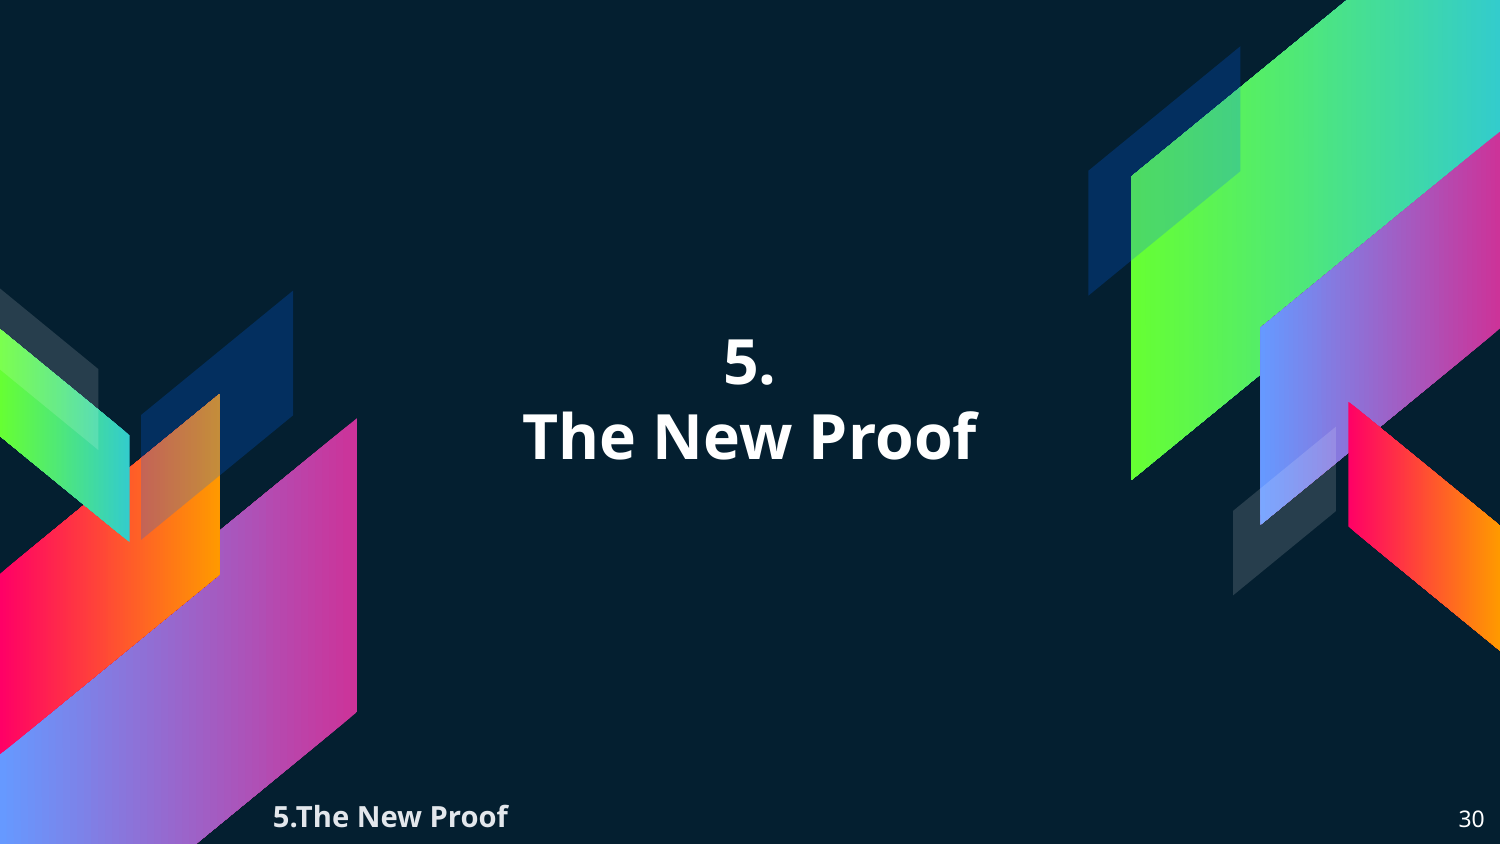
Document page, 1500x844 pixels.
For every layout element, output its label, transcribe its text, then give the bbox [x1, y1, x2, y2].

slide_number ‹#› [1403, 789, 1500, 844]
text_box 5.The New Proof [257, 783, 750, 844]
title 5. The New Proof [434, 297, 1066, 488]
